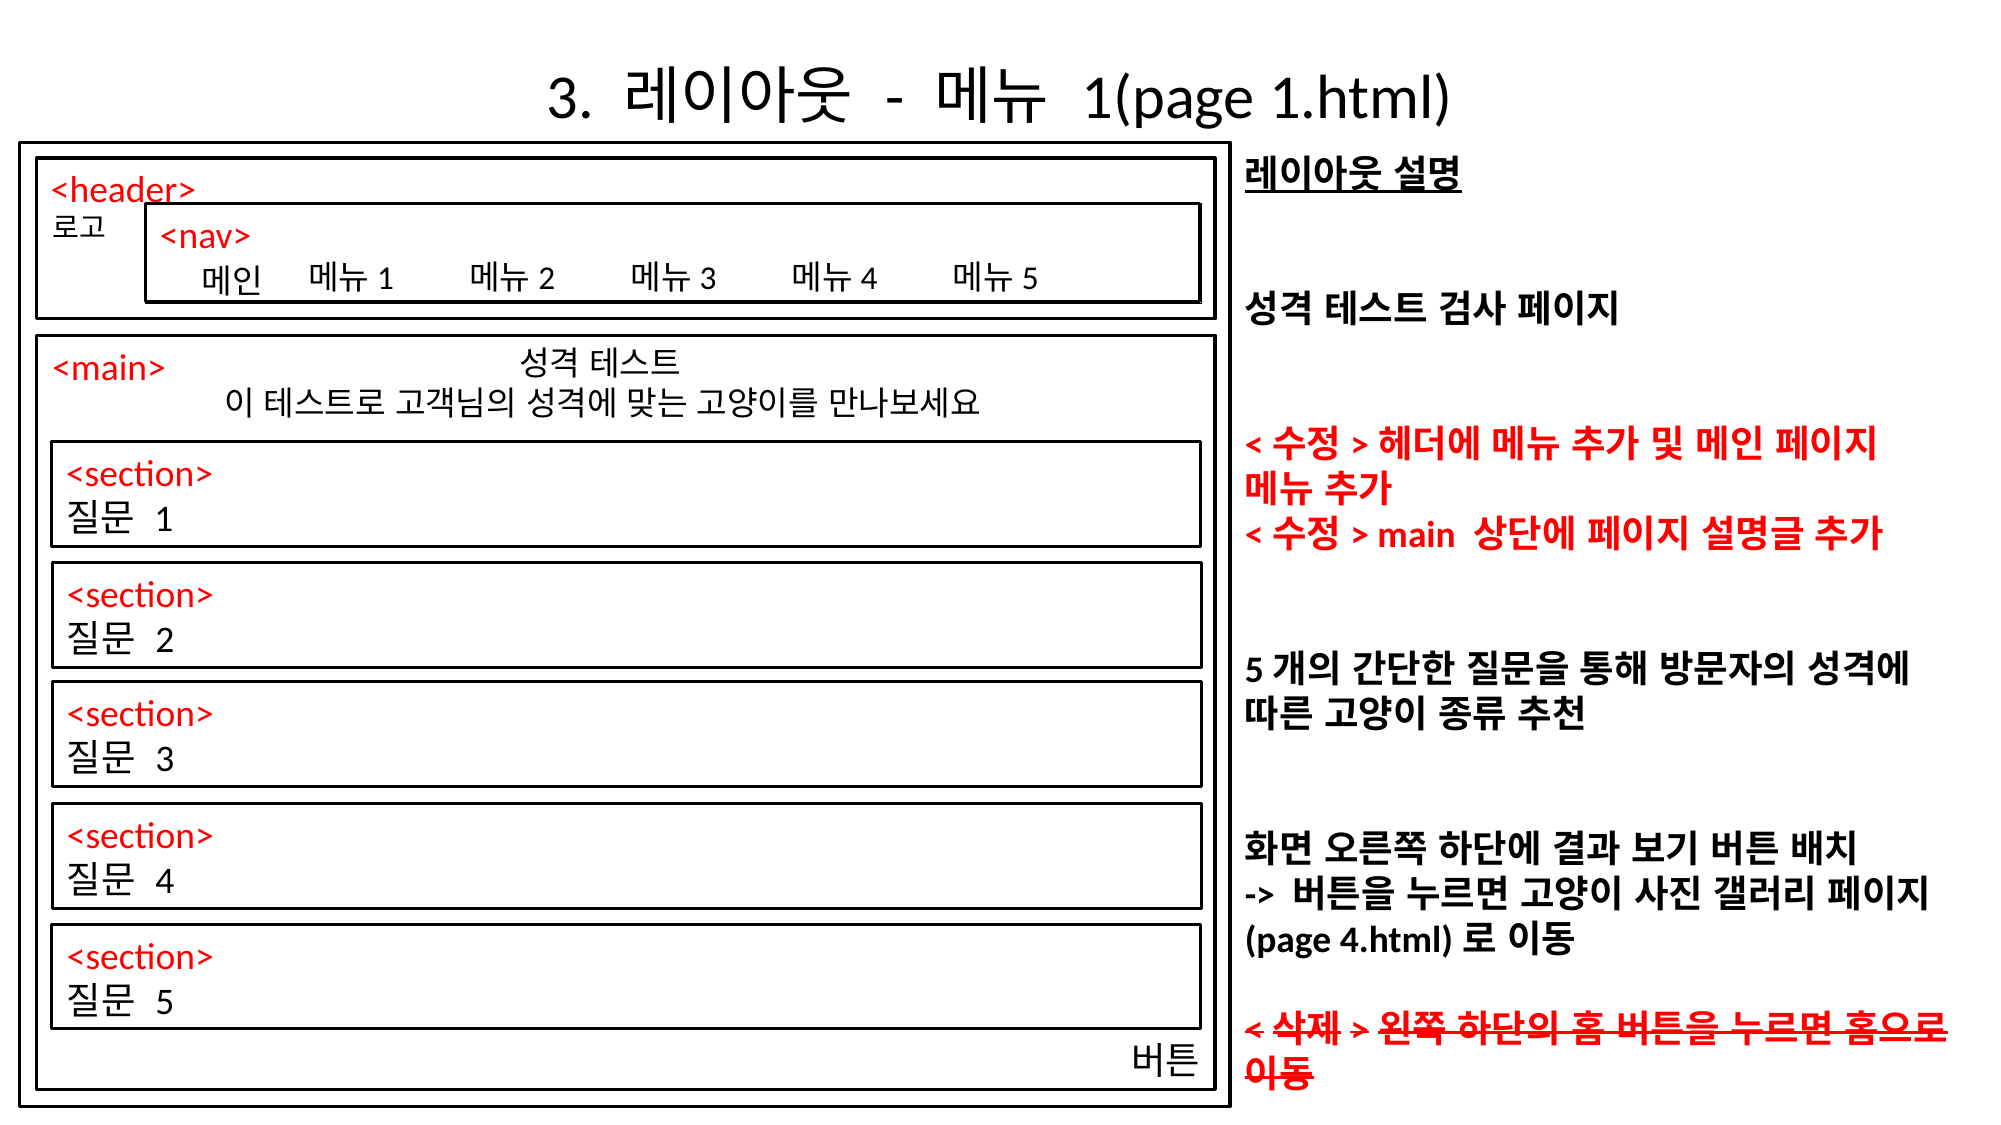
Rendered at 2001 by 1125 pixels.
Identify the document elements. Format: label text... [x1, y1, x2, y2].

text_box <section> 질문 2 [52, 562, 243, 668]
text_box <section> 질문 3 [52, 681, 243, 787]
text_box 로고 [37, 201, 148, 334]
text_box [51, 680, 1203, 788]
text_box <section> 질문 1 [51, 441, 242, 547]
text_box <header> [19, 157, 228, 218]
text_box [51, 802, 1203, 910]
text_box [50, 440, 1202, 548]
text_box <section id="question1"></section>dotted [35, 334, 1217, 1091]
text_box [50, 923, 1202, 1030]
text_box 성격 테스트 이 테스트로 고객님의 성격에 맞는 고양이를 만나보세요 [209, 335, 1185, 430]
text_box [18, 141, 1232, 1108]
text_box <section> 질문 5 [52, 924, 243, 1029]
text_box 버튼 [913, 1029, 1216, 1090]
text_box <nav> 메뉴1 메뉴2 메뉴3 메뉴4 메뉴5 [145, 203, 1202, 304]
text_box 레이아웃 설명 성격 테스트 검사 페이지 <수정>헤더에 메뉴 추가 및 메인 페이지 메뉴 추가 <수정> main 상단에 페이지 설명글 추가 5개의 간단한 질문을 통해 방문자의 성격에 따른 고양이 종류 추천 화면 오른쪽 하단에 결과 보기 버튼 배치 -> 버튼을 누르면 고양이 사진 갤러리 페이지(page 4.html)로 이동 <삭제>왼쪽 하단의 홈 버튼을 누르면 홈으로 이동 [1230, 142, 1966, 1125]
text_box <section> 질문 4 [52, 803, 243, 909]
text_box [51, 561, 1203, 669]
title 3. 레이아웃 - 메뉴 1(page 1.html) [99, 0, 1900, 142]
text_box [35, 156, 1217, 320]
text_box 메인 [187, 253, 343, 308]
text_box <main> [0, 335, 209, 395]
